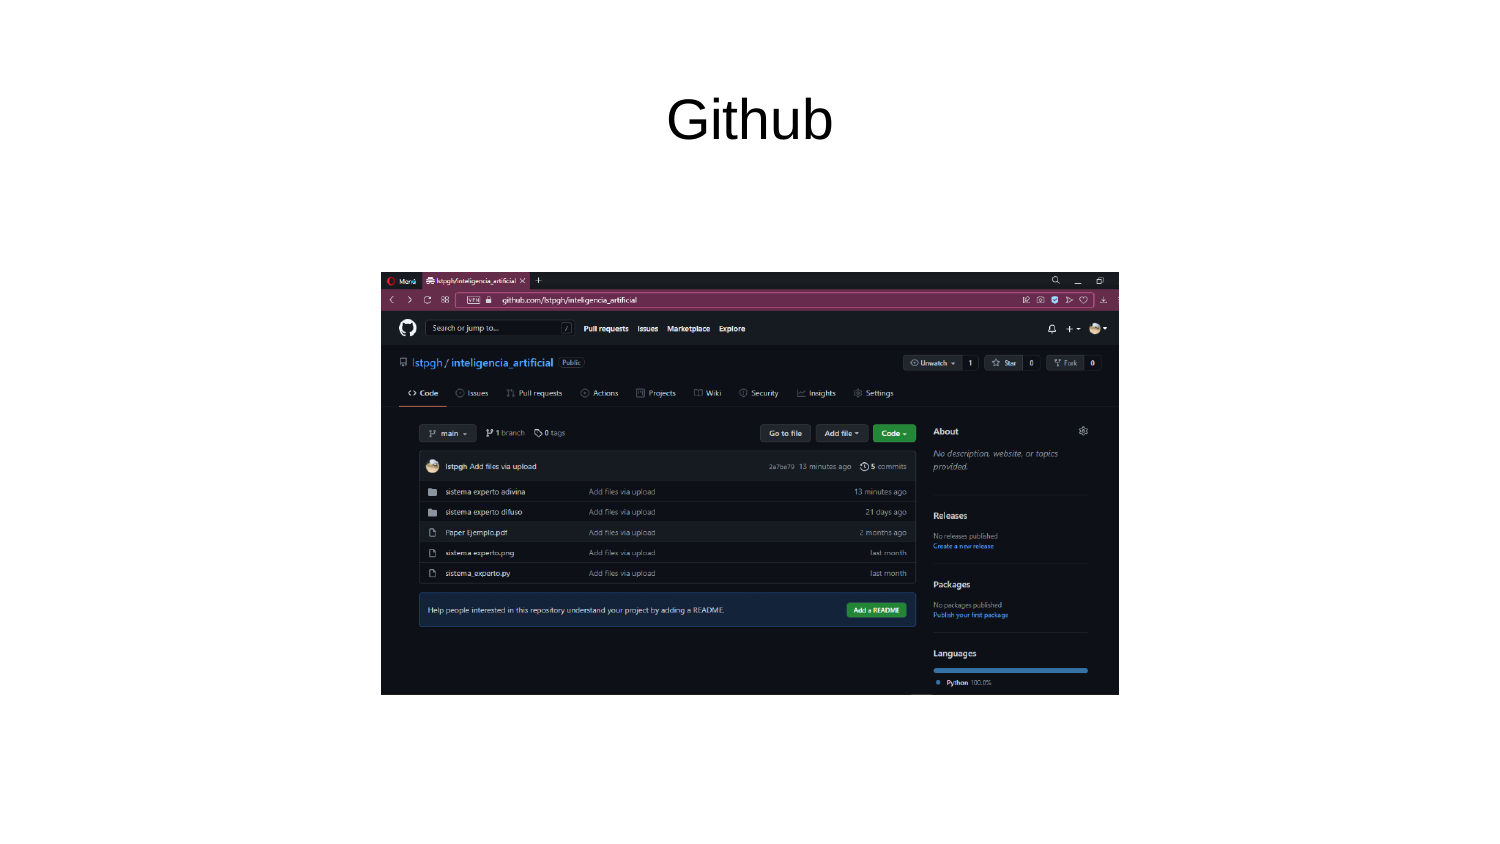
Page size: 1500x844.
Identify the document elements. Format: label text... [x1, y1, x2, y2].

picture [380, 271, 1120, 695]
title Github [51, 72, 1449, 167]
